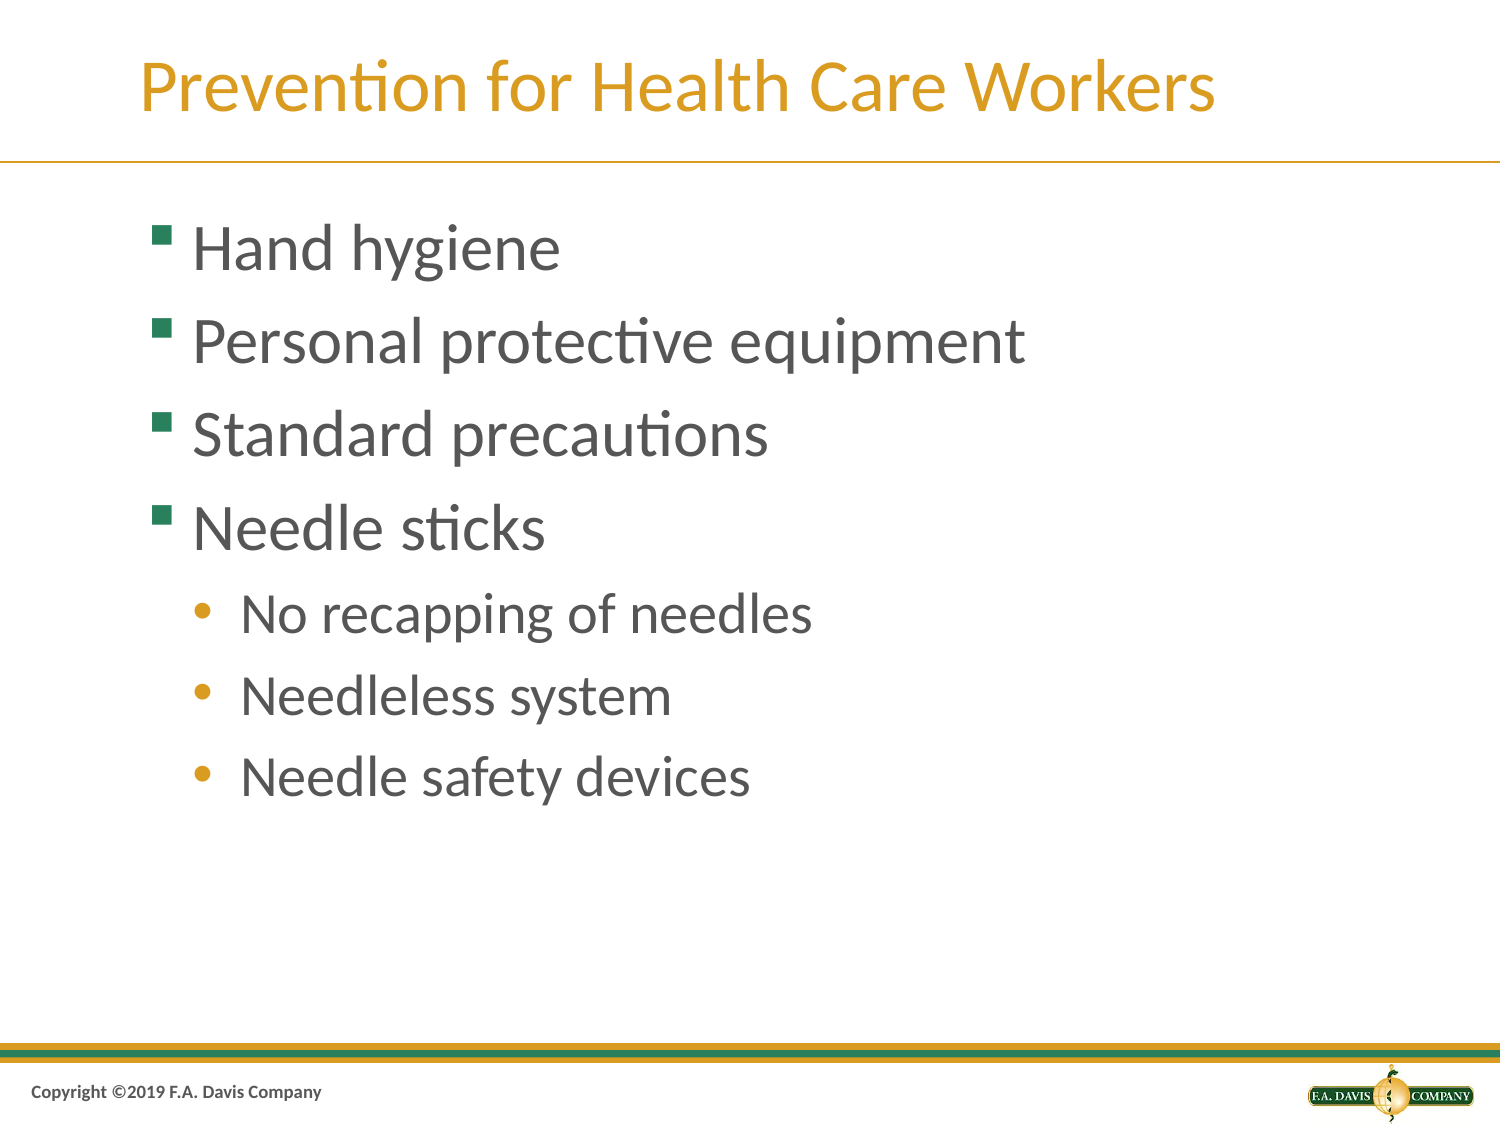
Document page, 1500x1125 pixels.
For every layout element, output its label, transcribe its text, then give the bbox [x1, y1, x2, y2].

picture [0, 1043, 1500, 1050]
list Hand hygiene Personal protective equipment Standard precautions Needle sticks No recapping of needles Needleless system Needle safety devices [75, 196, 1425, 864]
picture [1308, 1064, 1474, 1124]
title Prevention for Health Care Workers [124, 38, 1475, 136]
picture [0, 1058, 1500, 1063]
